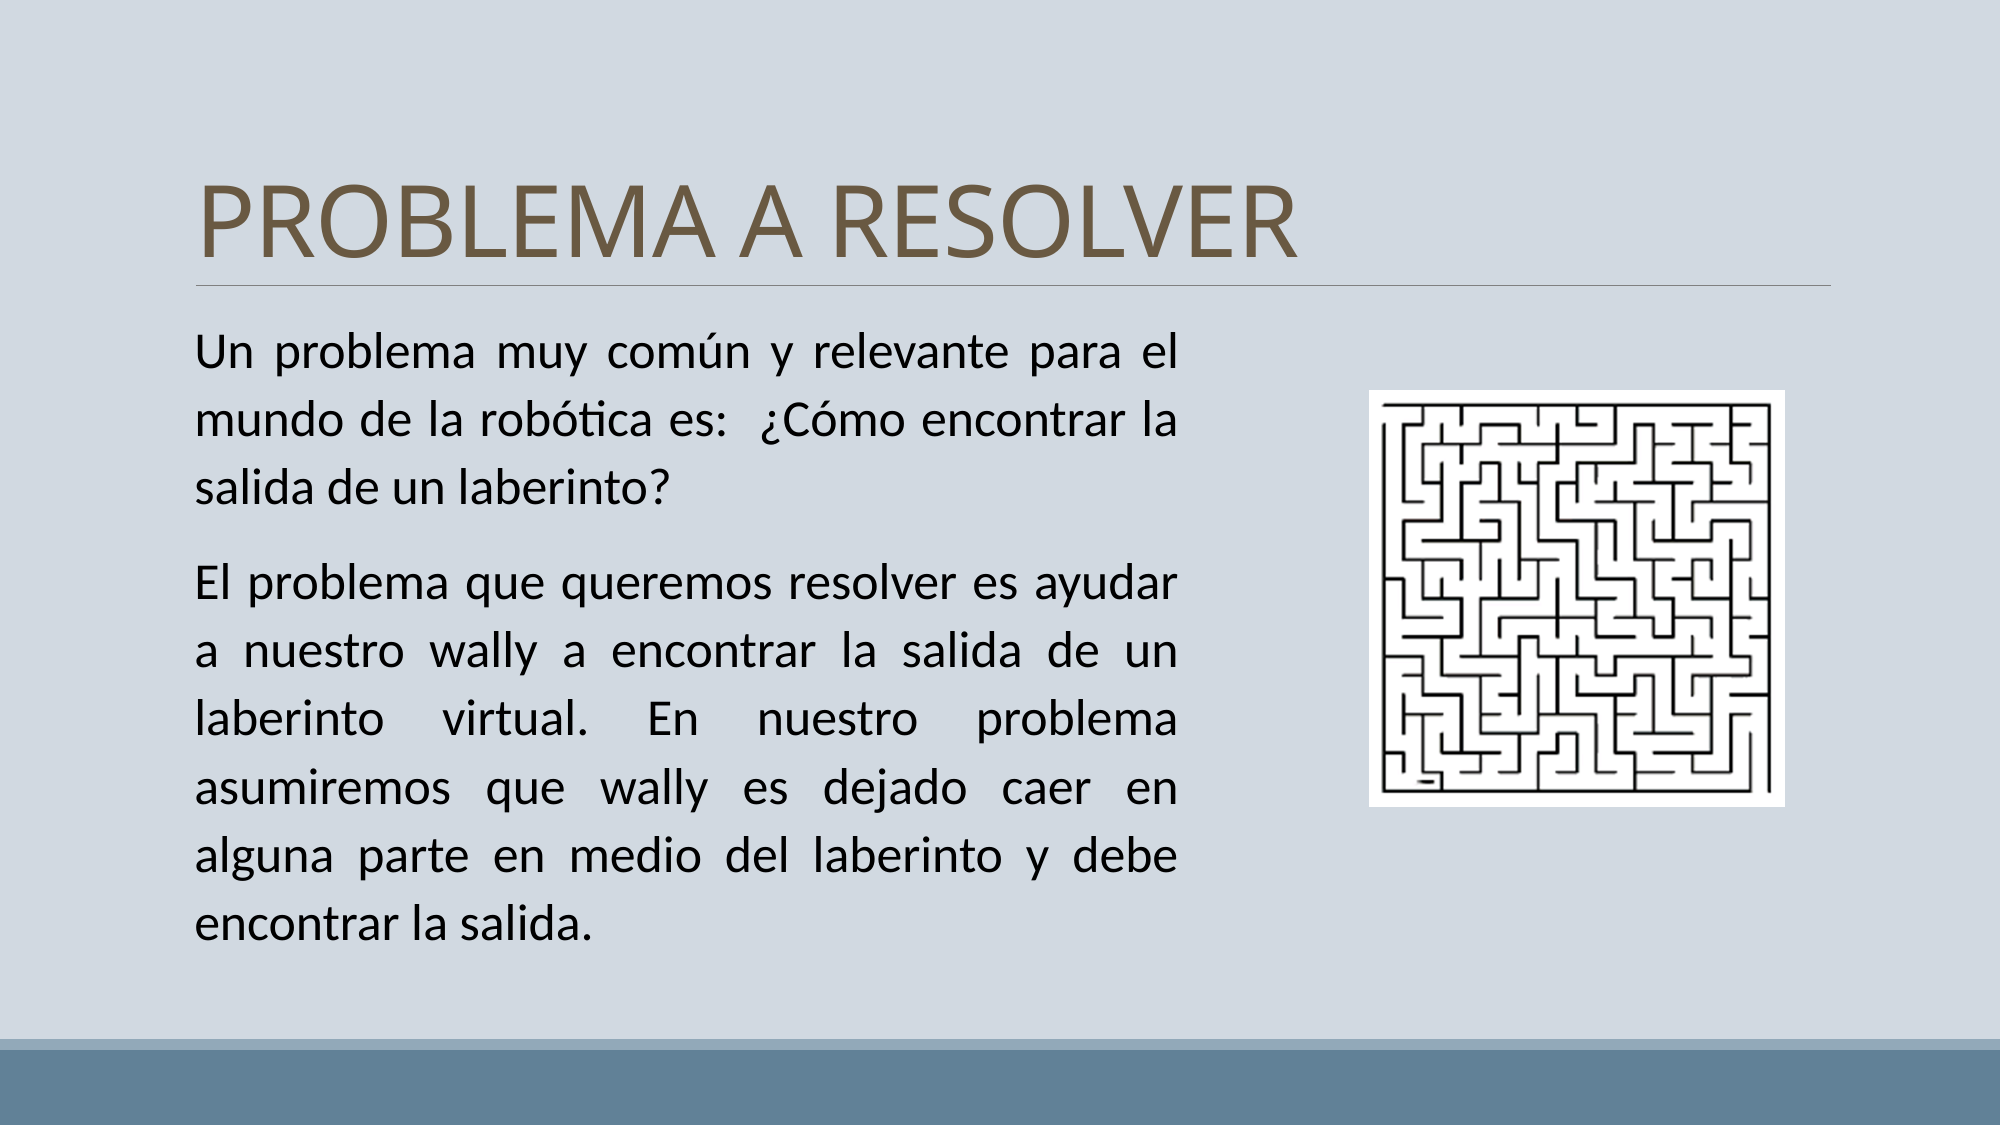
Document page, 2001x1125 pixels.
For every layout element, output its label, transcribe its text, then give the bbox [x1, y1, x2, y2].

title PROBLEMA A RESOLVER [180, 47, 1830, 285]
picture [1369, 390, 1785, 807]
list Un problema muy común y relevante para el mundo de la robótica es: ¿Cómo encontrar la salida de un laberinto? El problema que queremos resolver es ayudar a nuestro wally a encontrar la salida de un laberinto virtual. En nuestro problema asumiremos que wally es dejado caer en alguna parte en medio del laberinto y debe encontrar la salida. [180, 302, 1180, 963]
